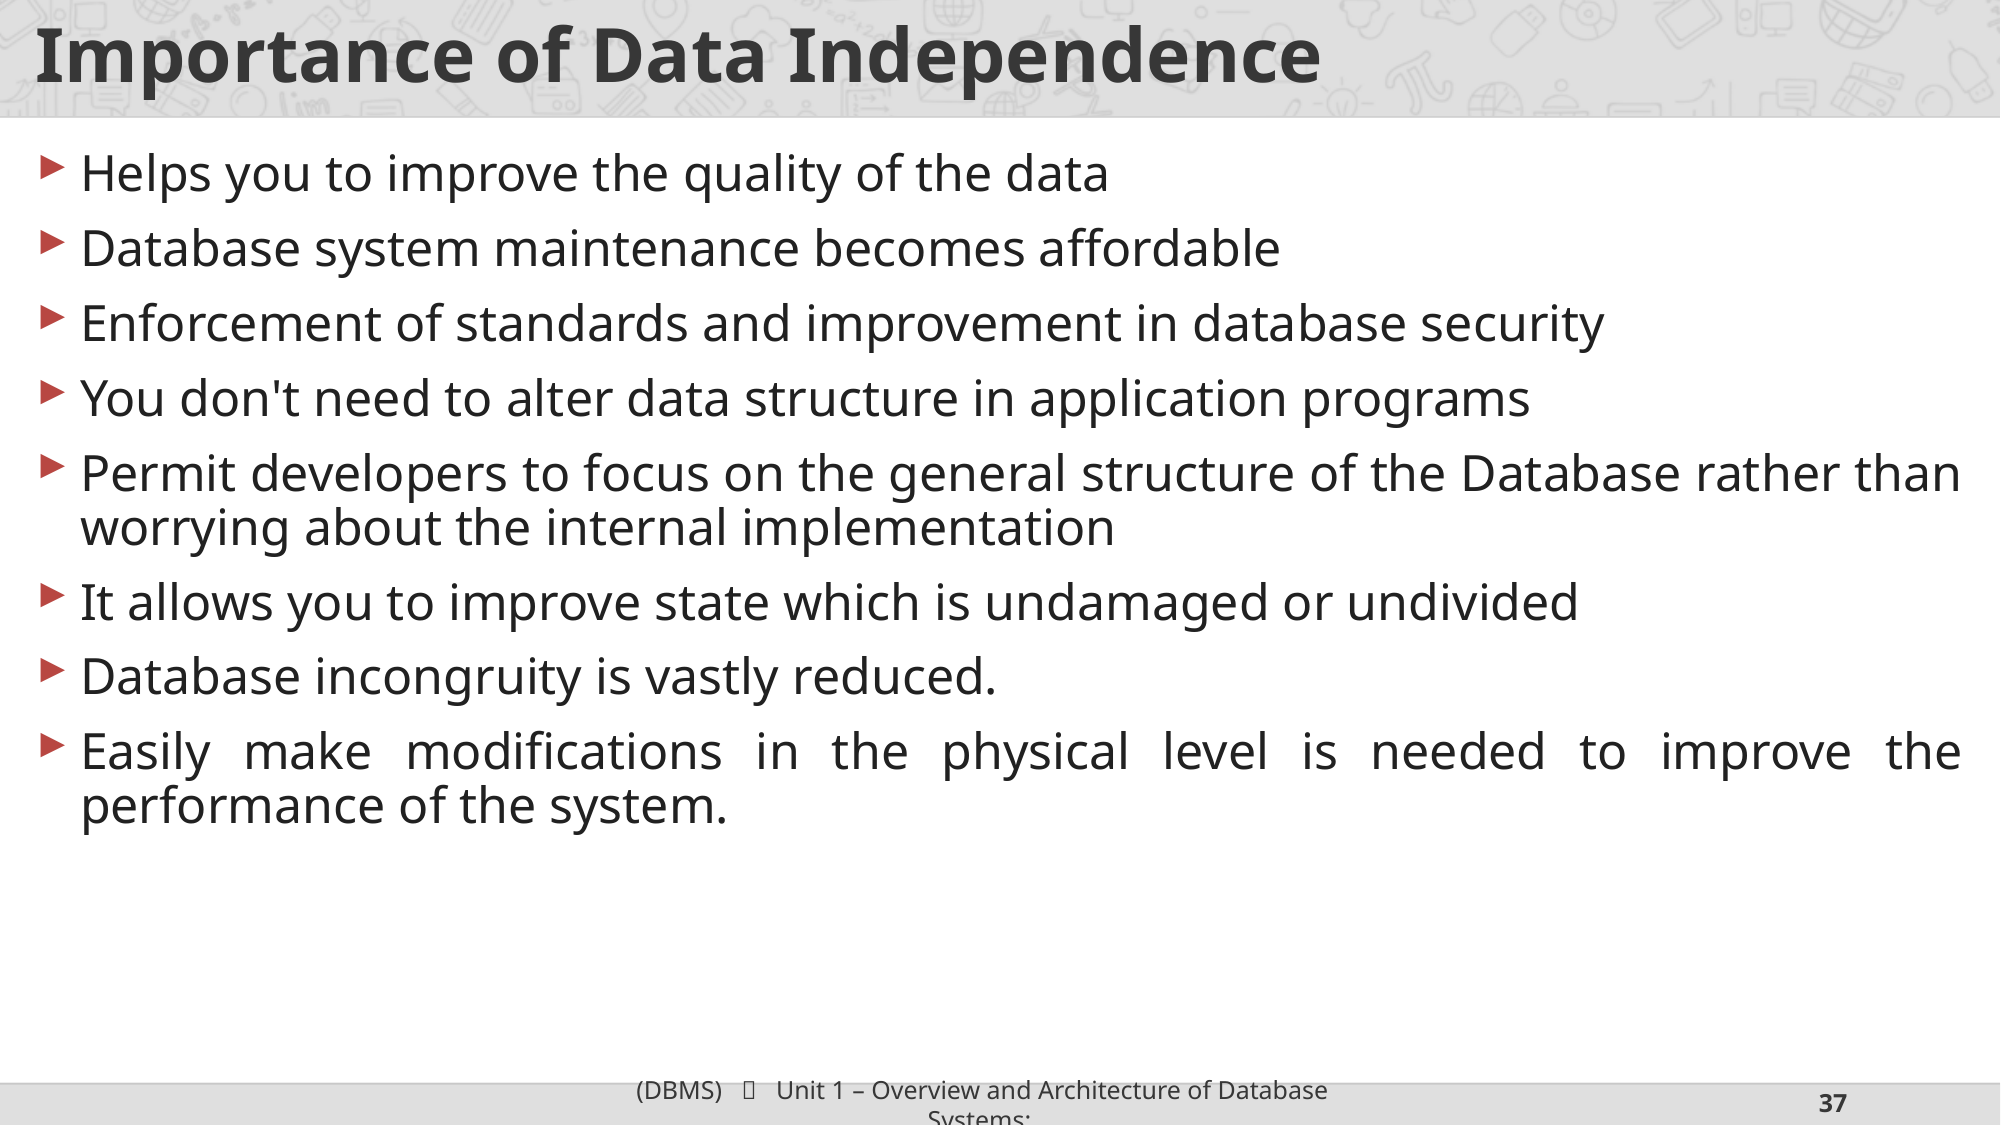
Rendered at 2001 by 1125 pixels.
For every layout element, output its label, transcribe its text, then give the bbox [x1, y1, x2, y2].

title Importance of Data Independence [0, 0, 2000, 117]
list Helps you to improve the quality of the data Database system maintenance becomes affordable Enforcement of standards and improvement in database security You don't need to alter data structure in application programs Permit developers to focus on the general structure of the Database rather than worrying about the internal implementation It allows you to improve state which is undamaged or undivided Database incongruity is vastly reduced. Easily make modifications in the physical level is needed to improve the performance of the system. [21, 141, 1979, 1059]
